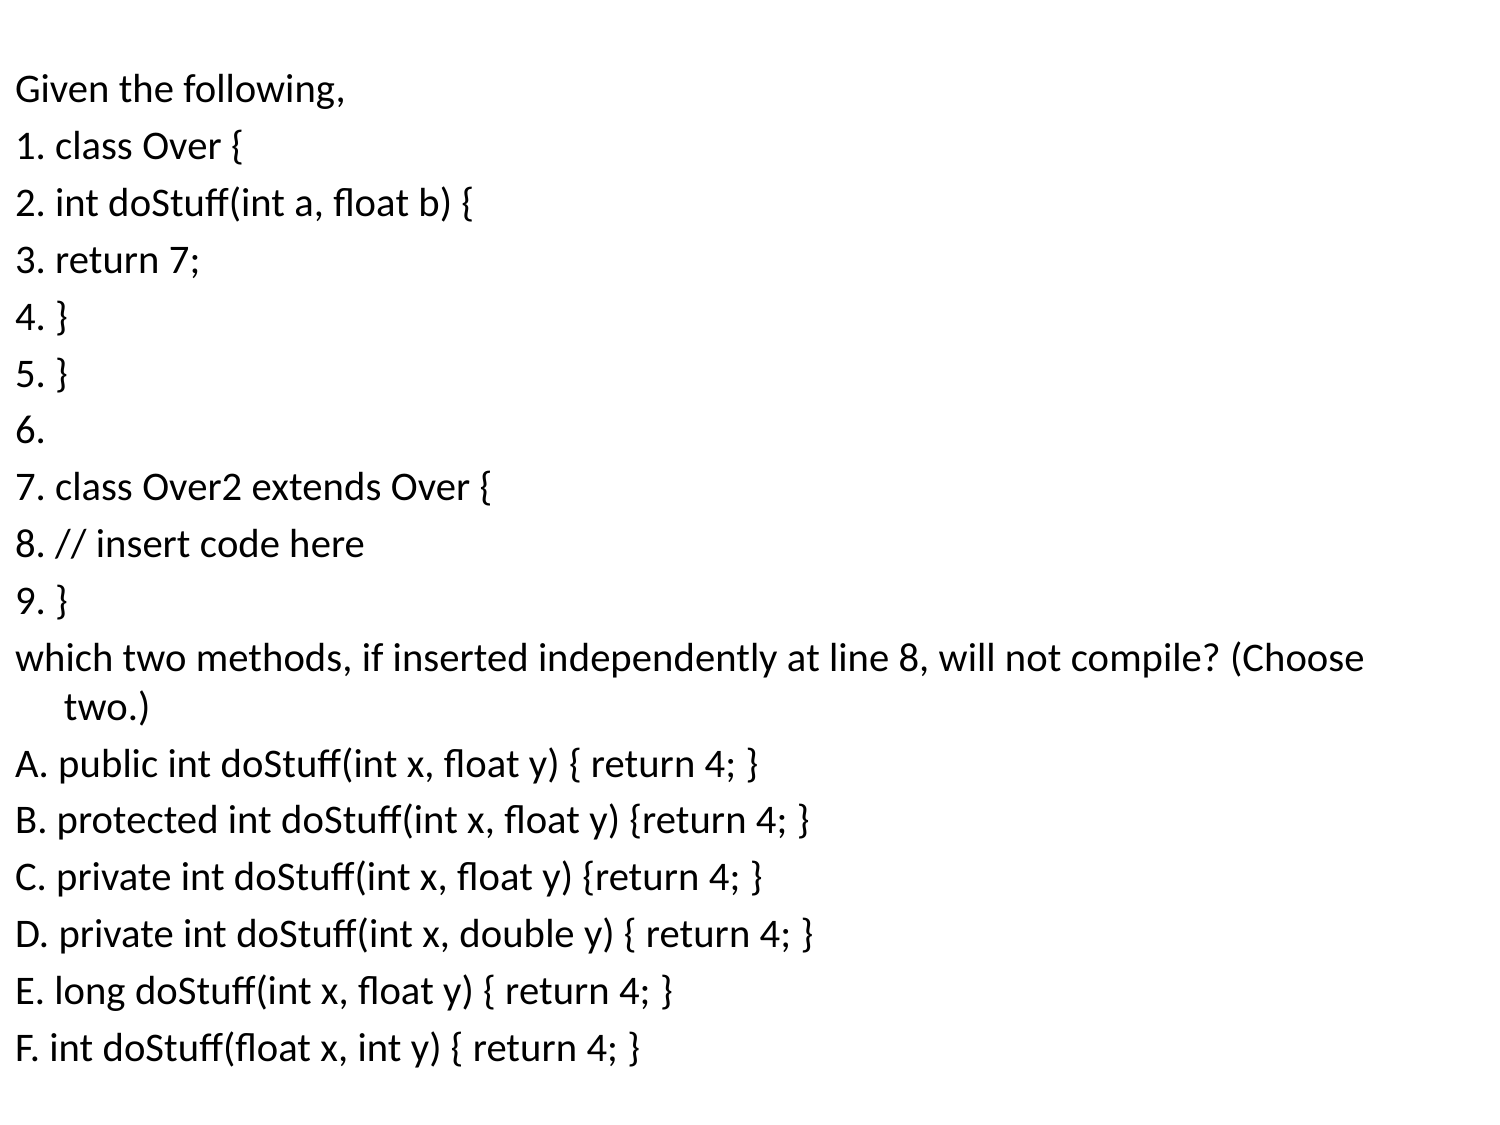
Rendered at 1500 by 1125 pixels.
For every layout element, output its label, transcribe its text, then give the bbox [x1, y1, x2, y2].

list Given the following, 1. class Over { 2. int doStuff(int a, float b) { 3. return 7; 4. } 5. } 6. 7. class Over2 extends Over { 8. // insert code here 9. } which two methods, if inserted independently at line 8, will not compile? (Choose two.) A. public int doStuff(int x, float y) { return 4; } B. protected int doStuff(int x, float y) {return 4; } C. private int doStuff(int x, float y) {return 4; } D. private int doStuff(int x, double y) { return 4; } E. long doStuff(int x, float y) { return 4; } F. int doStuff(float x, int y) { return 4; } [0, 54, 1425, 1094]
